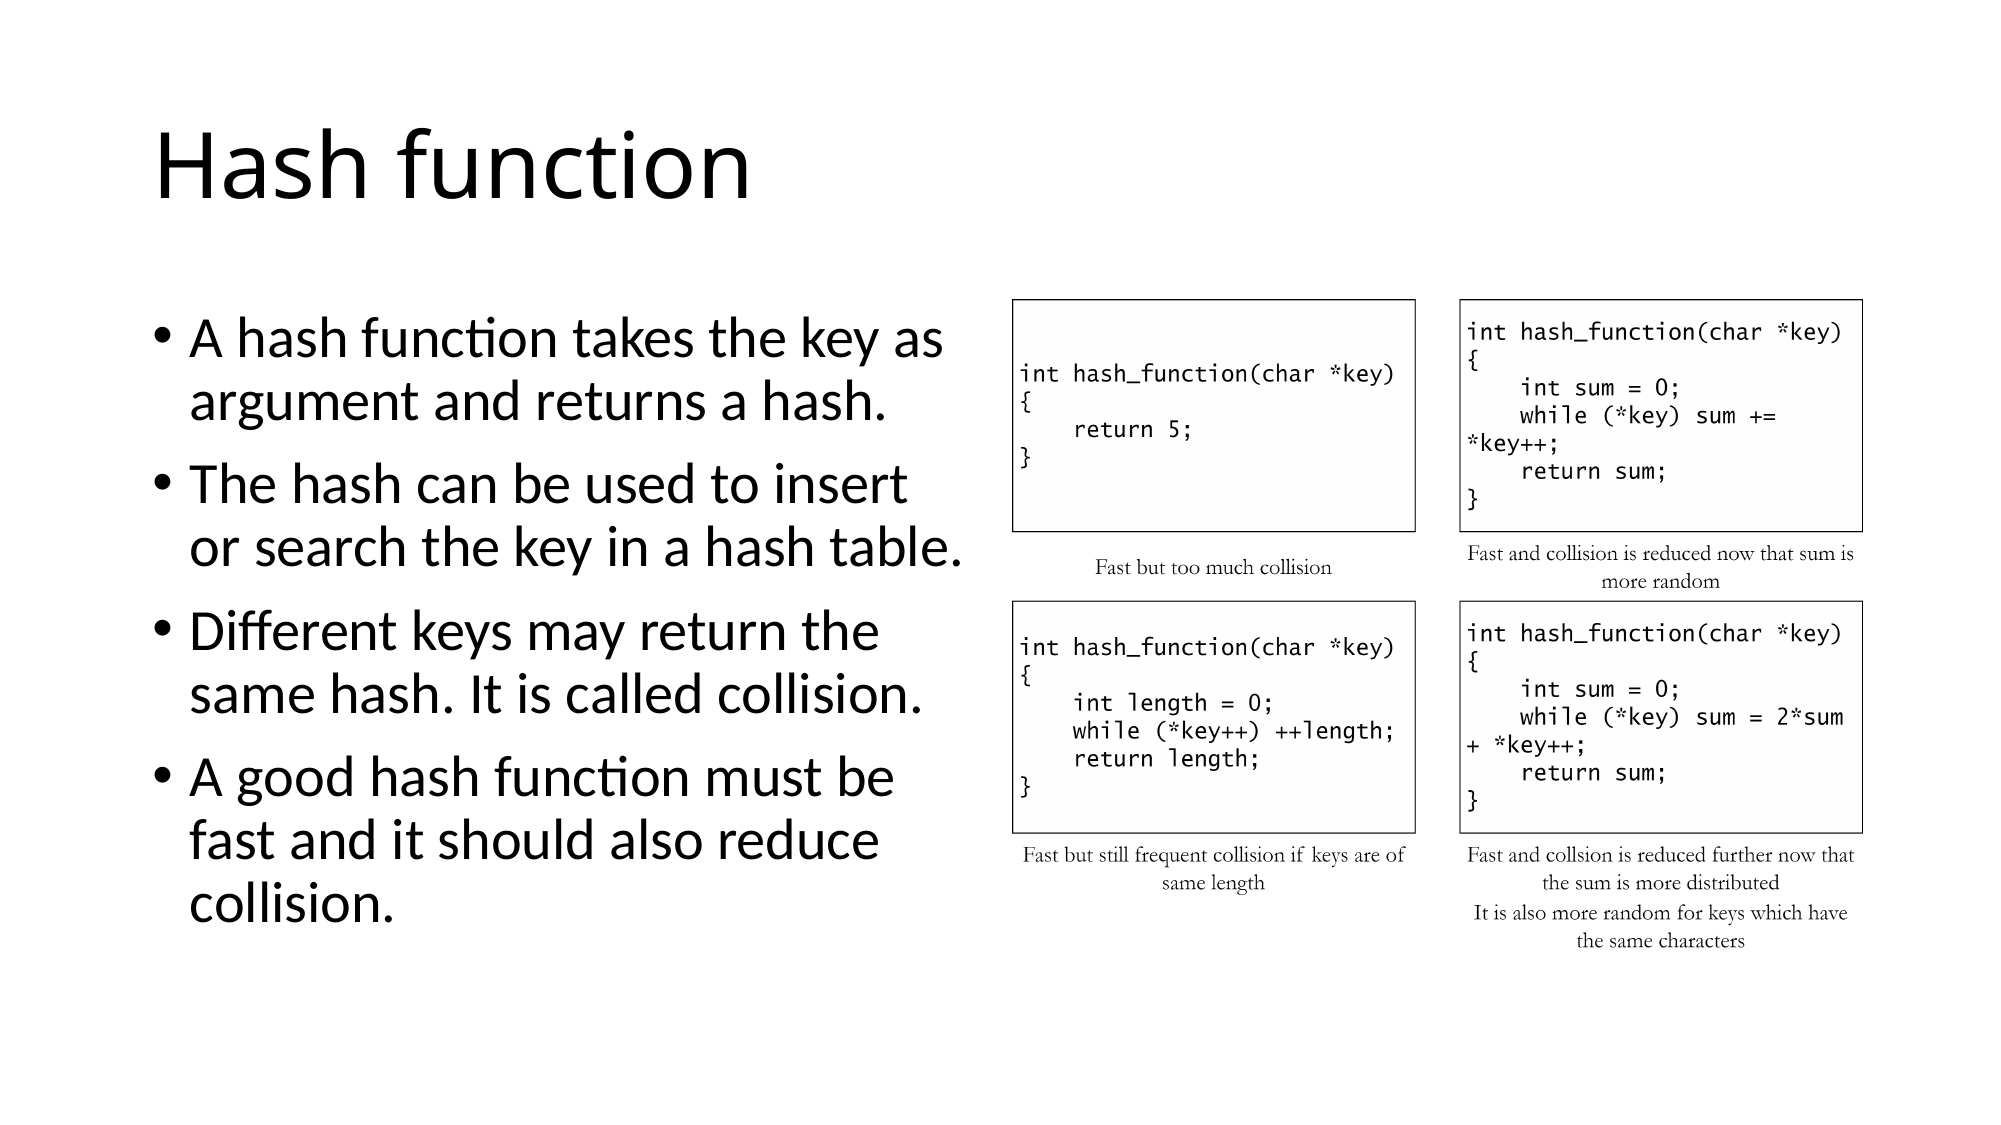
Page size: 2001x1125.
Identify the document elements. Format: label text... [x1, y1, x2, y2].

list A hash function takes the key as argument and returns a hash. The hash can be used to insert or search the key in a hash table. Different keys may return the same hash. It is called collision. A good hash function must be fast and it should also reduce collision. [137, 299, 988, 1014]
picture [1012, 299, 1863, 961]
title Hash function [137, 59, 1863, 278]
